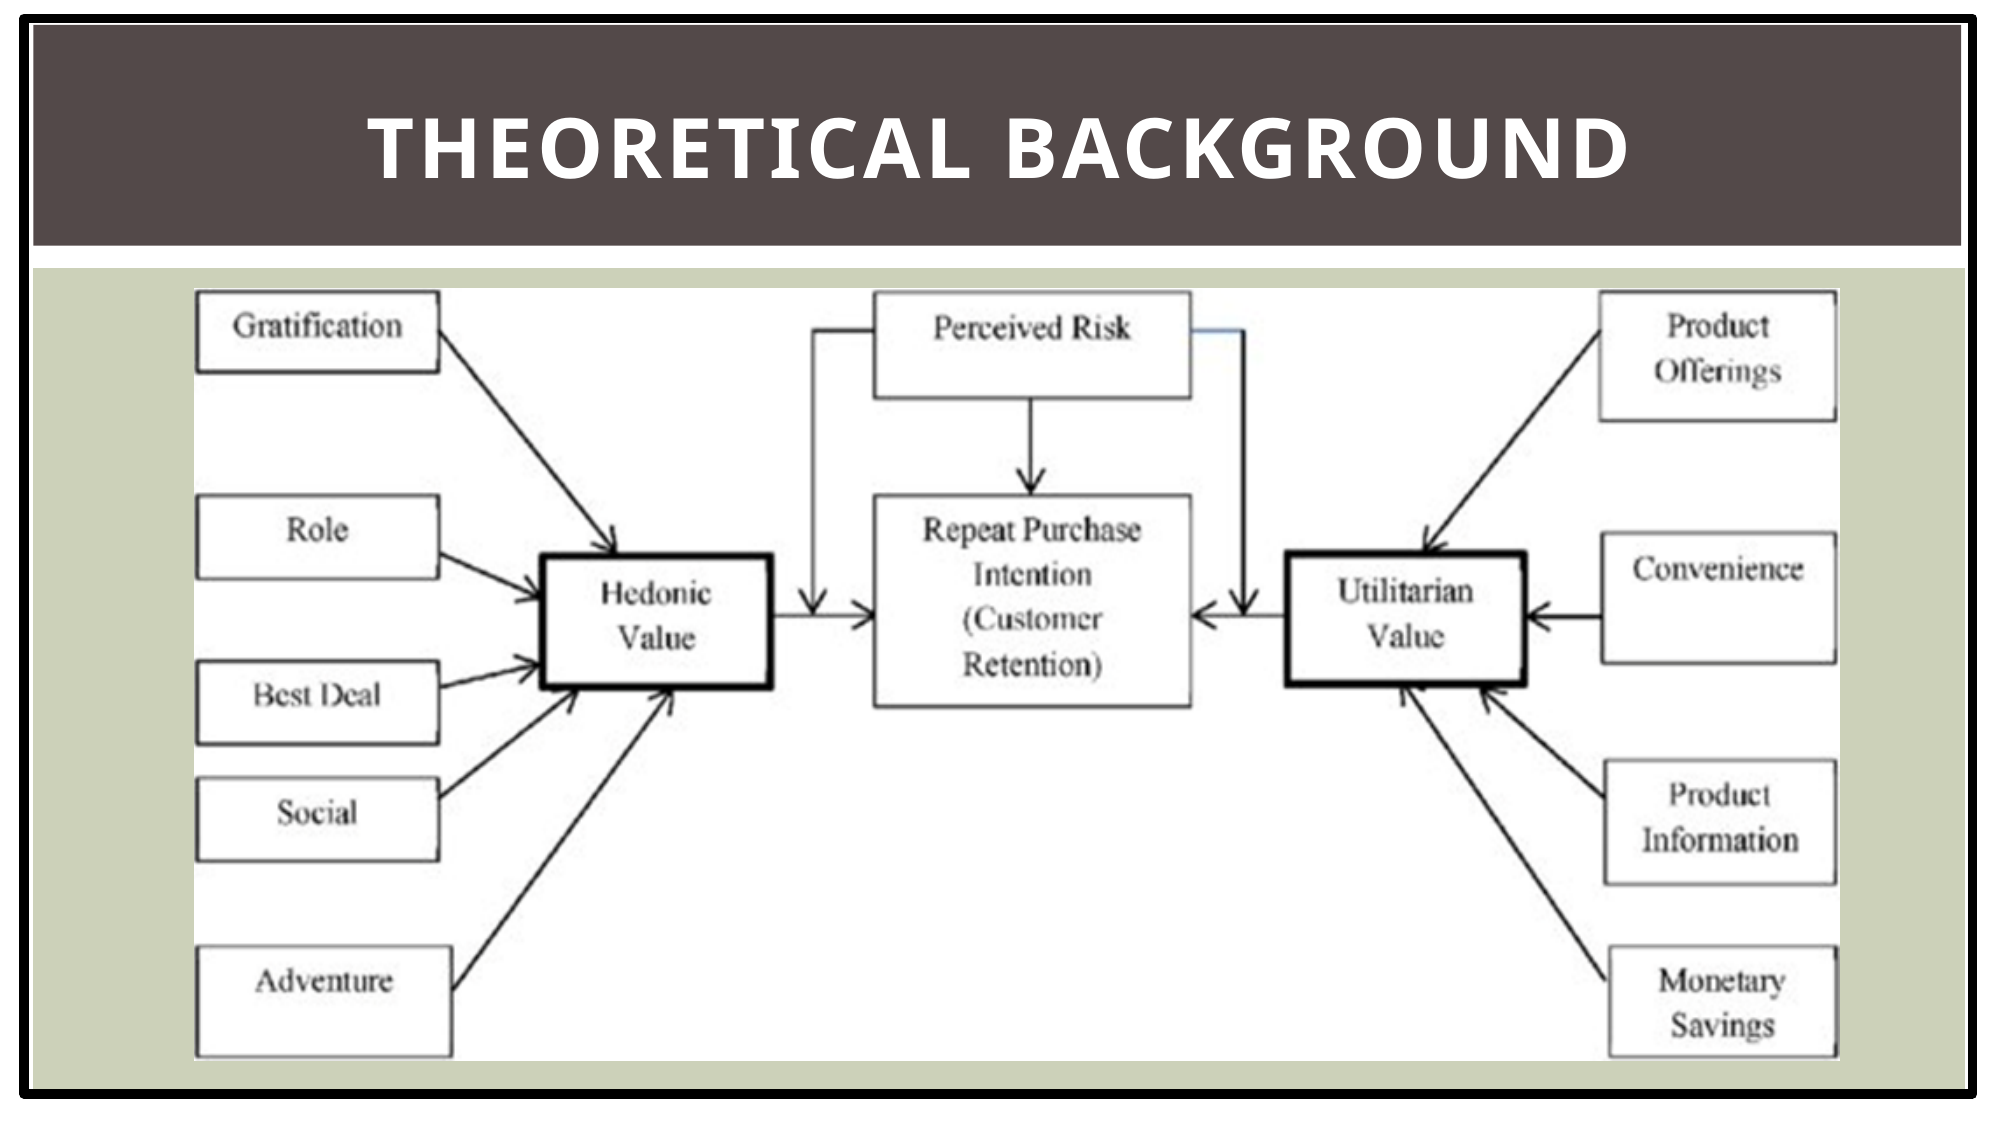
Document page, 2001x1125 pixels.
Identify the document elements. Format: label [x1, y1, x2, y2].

list [193, 288, 1841, 1061]
text_box [22, 17, 1974, 1095]
